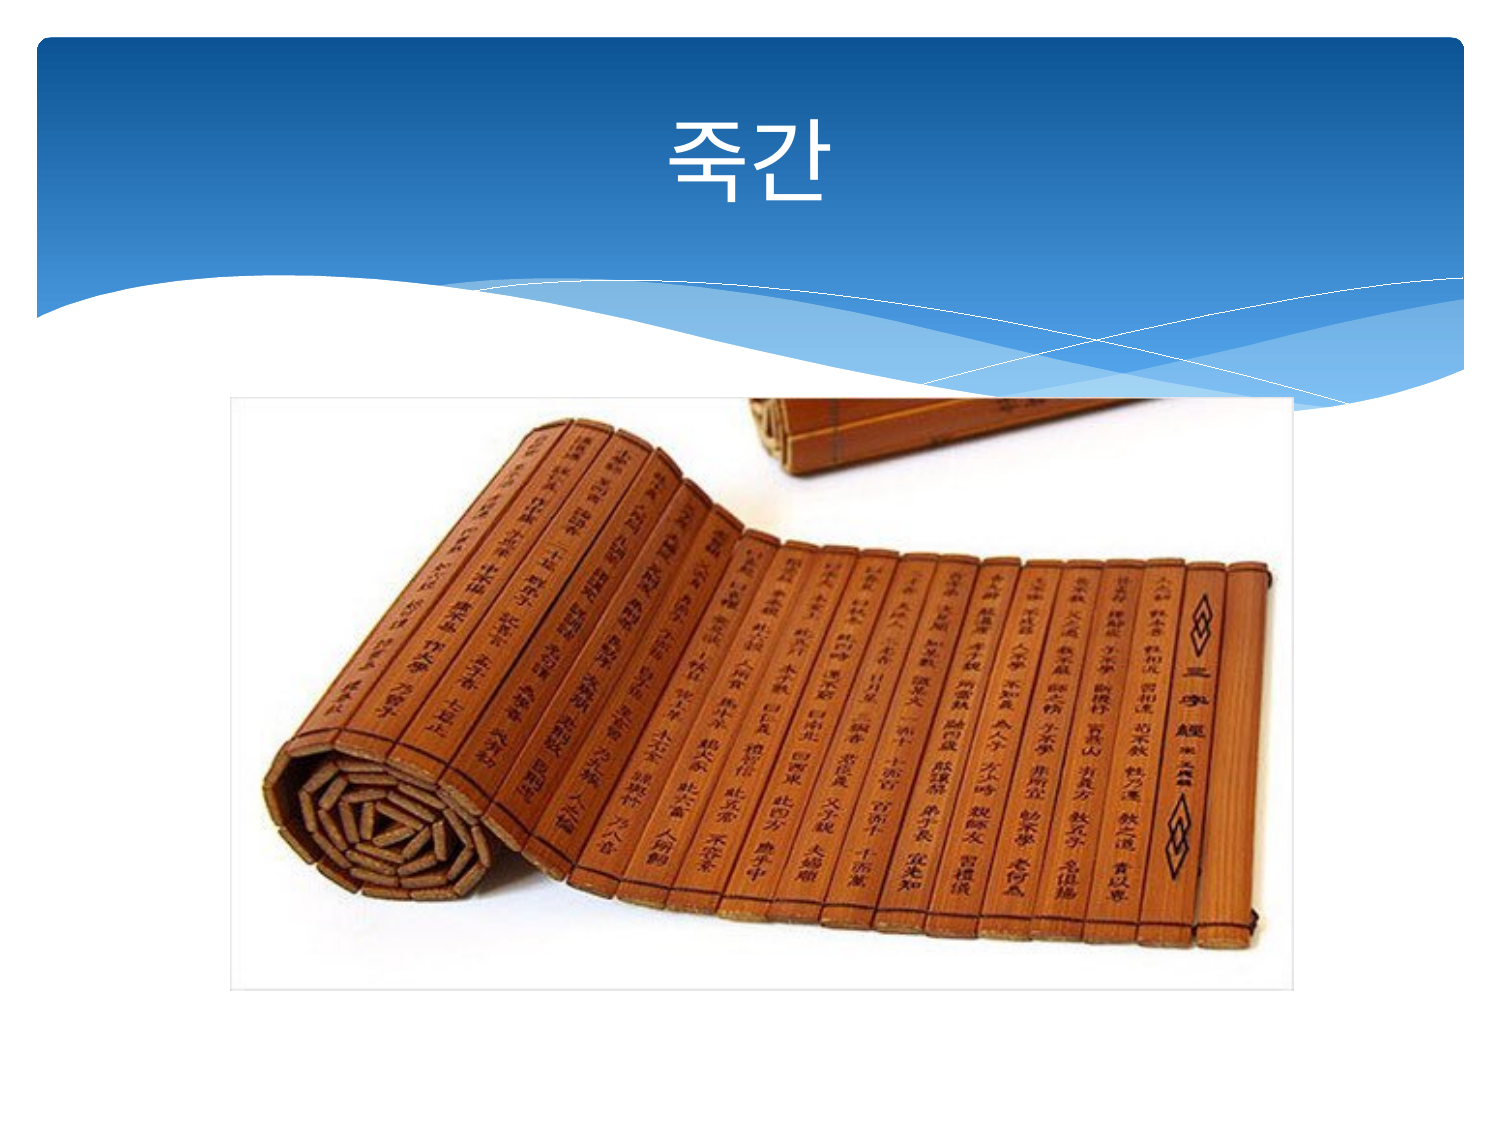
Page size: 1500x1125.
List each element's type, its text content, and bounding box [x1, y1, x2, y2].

title 죽간 [75, 55, 1425, 261]
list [229, 396, 1294, 991]
